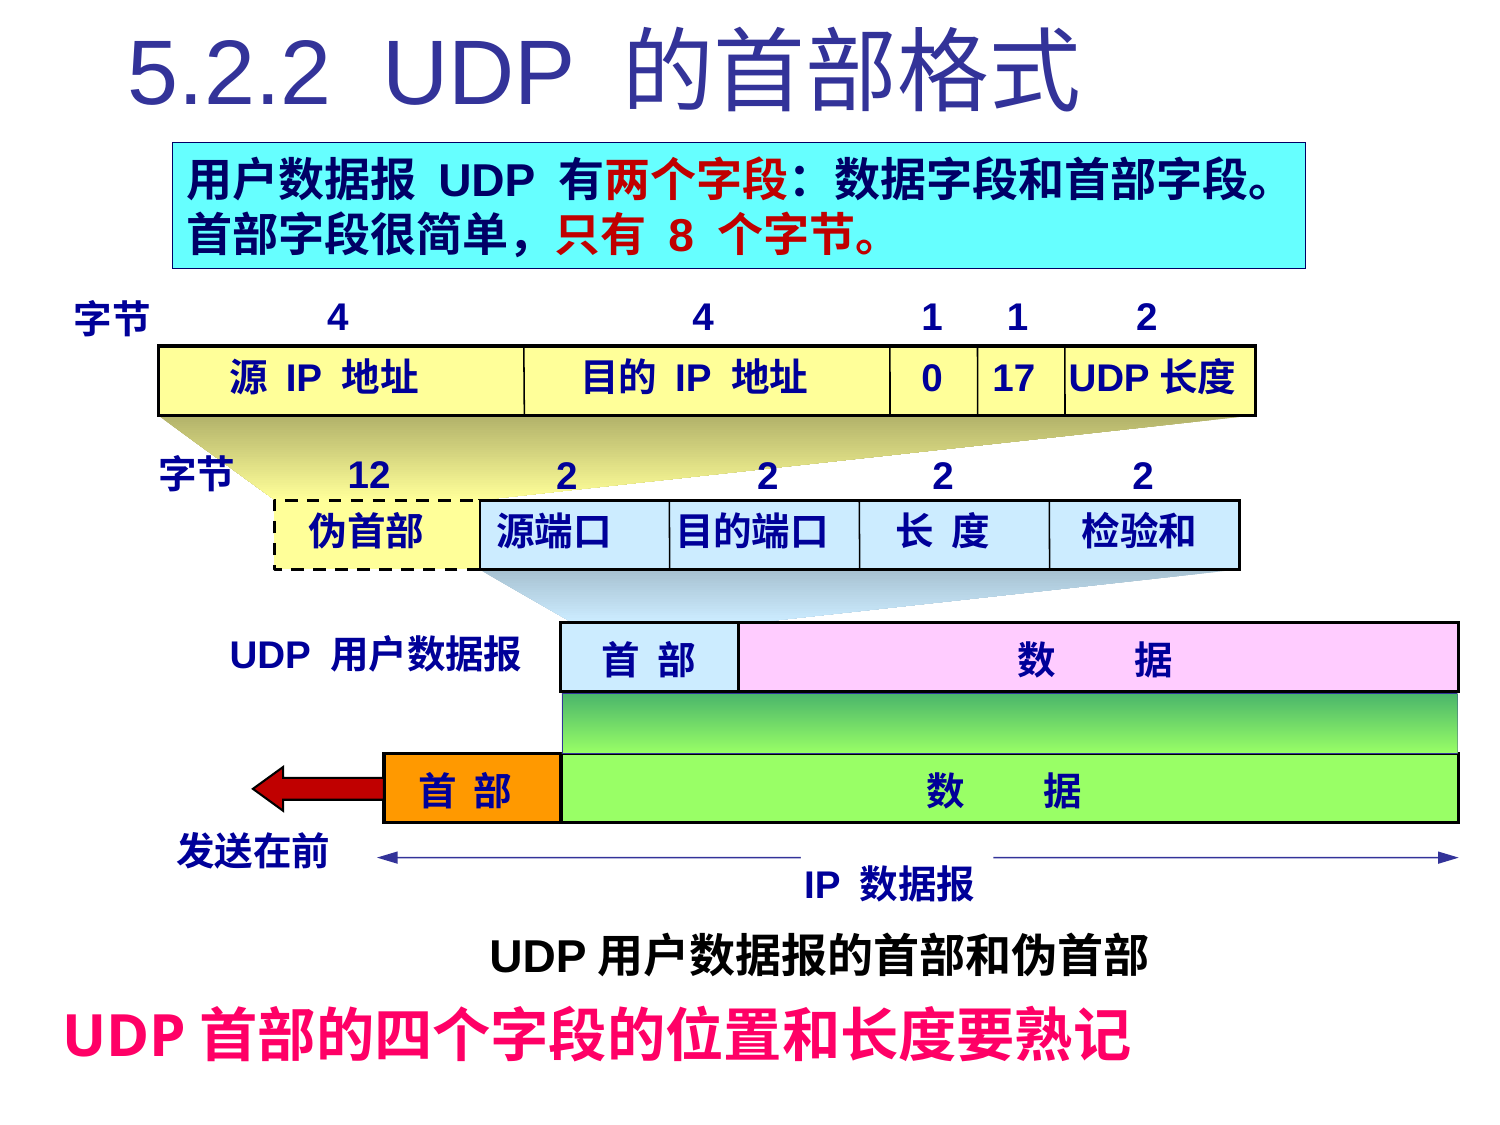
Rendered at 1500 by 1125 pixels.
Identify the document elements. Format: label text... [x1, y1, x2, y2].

title 5.2.2 UDP 的首部格式 [112, 0, 1392, 131]
text_box 用户数据报 UDP 有两个字段：数据字段和首部字段。首部字段很简单，只有 8 个字节。 [172, 142, 1306, 269]
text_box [58, 284, 1459, 915]
text_box UDP首部的四个字段的位置和长度要熟记 [47, 990, 1483, 1076]
text_box UDP用户数据报的首部和伪首部 [332, 918, 1306, 989]
